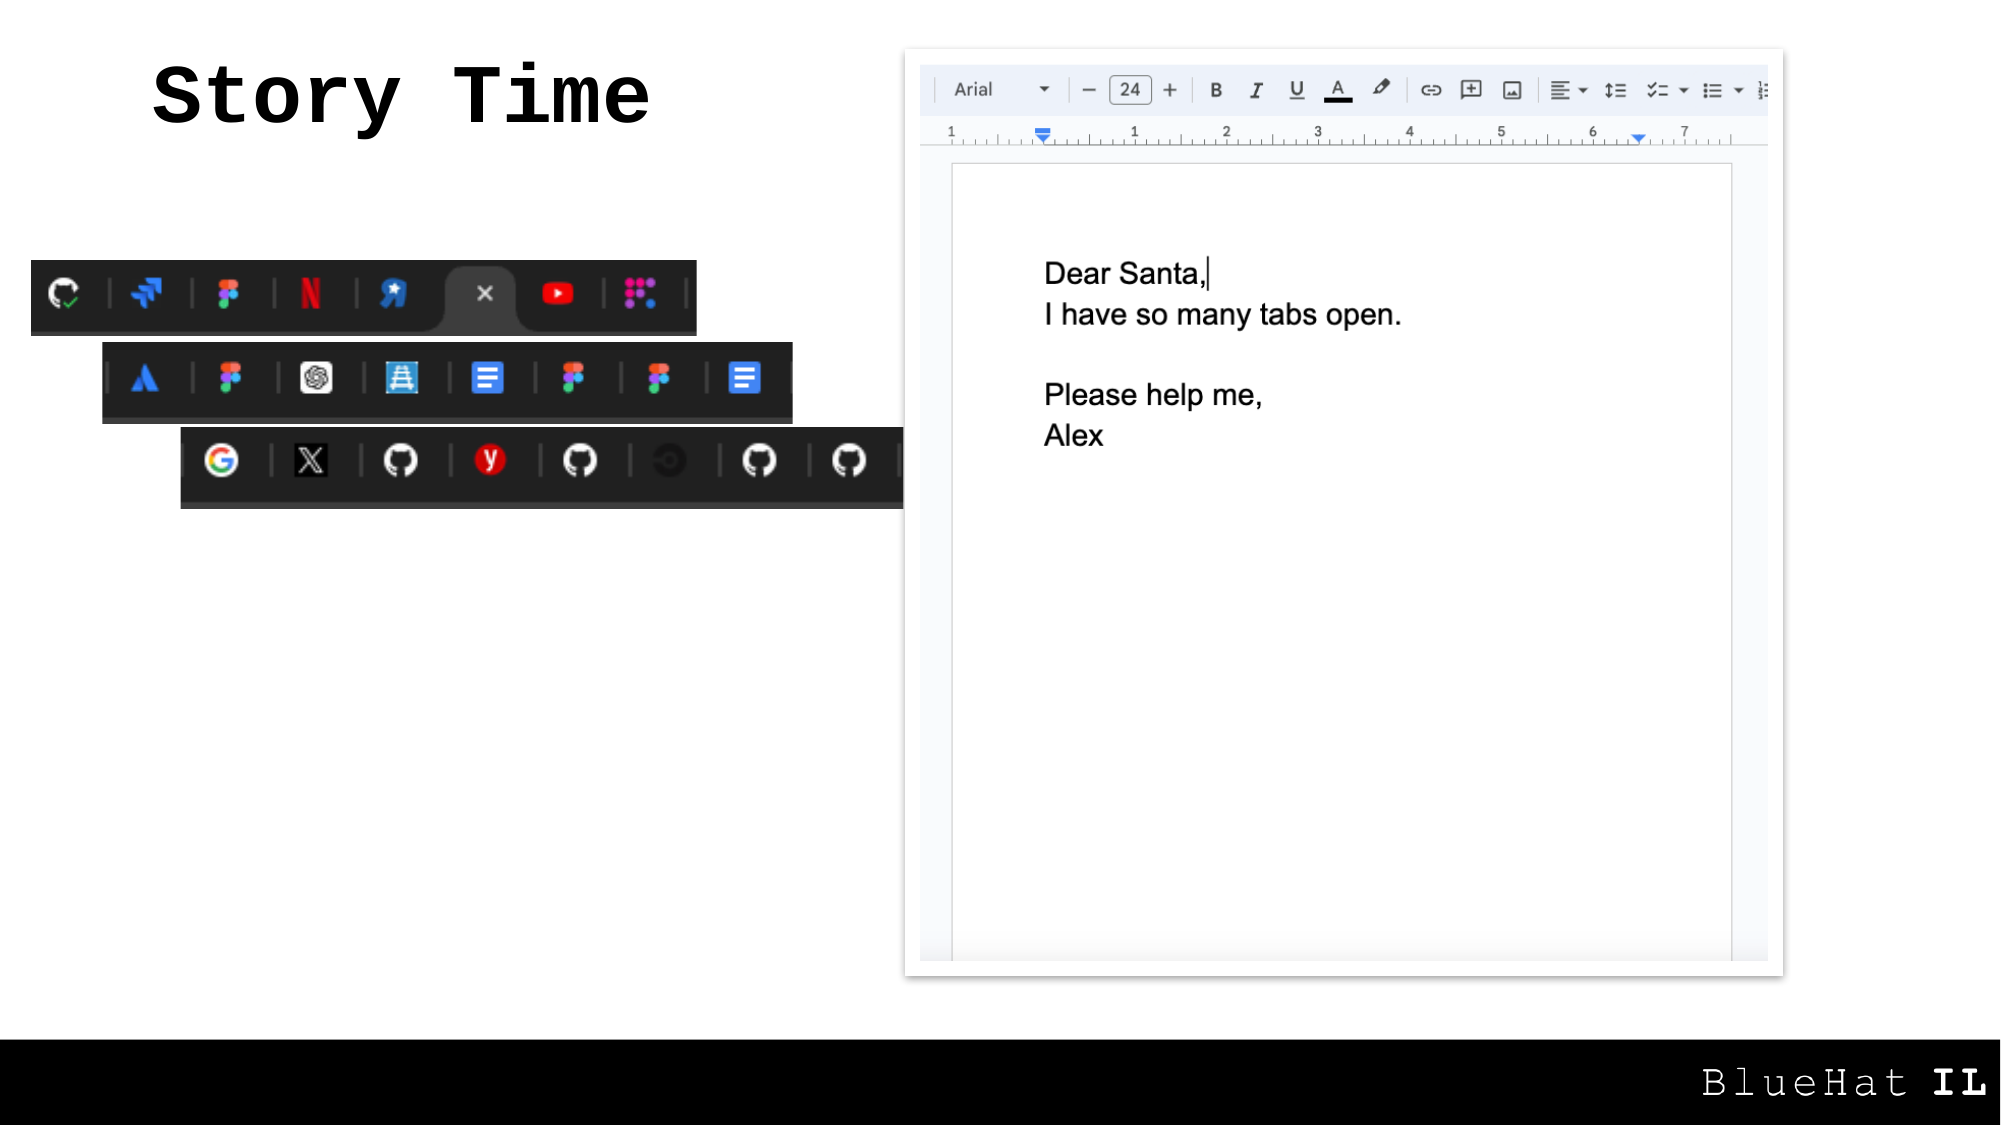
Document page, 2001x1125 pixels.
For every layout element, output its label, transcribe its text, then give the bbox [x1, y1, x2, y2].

picture [0, 0, 2001, 1125]
title Story Time [137, 31, 1025, 235]
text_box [30, 260, 904, 510]
